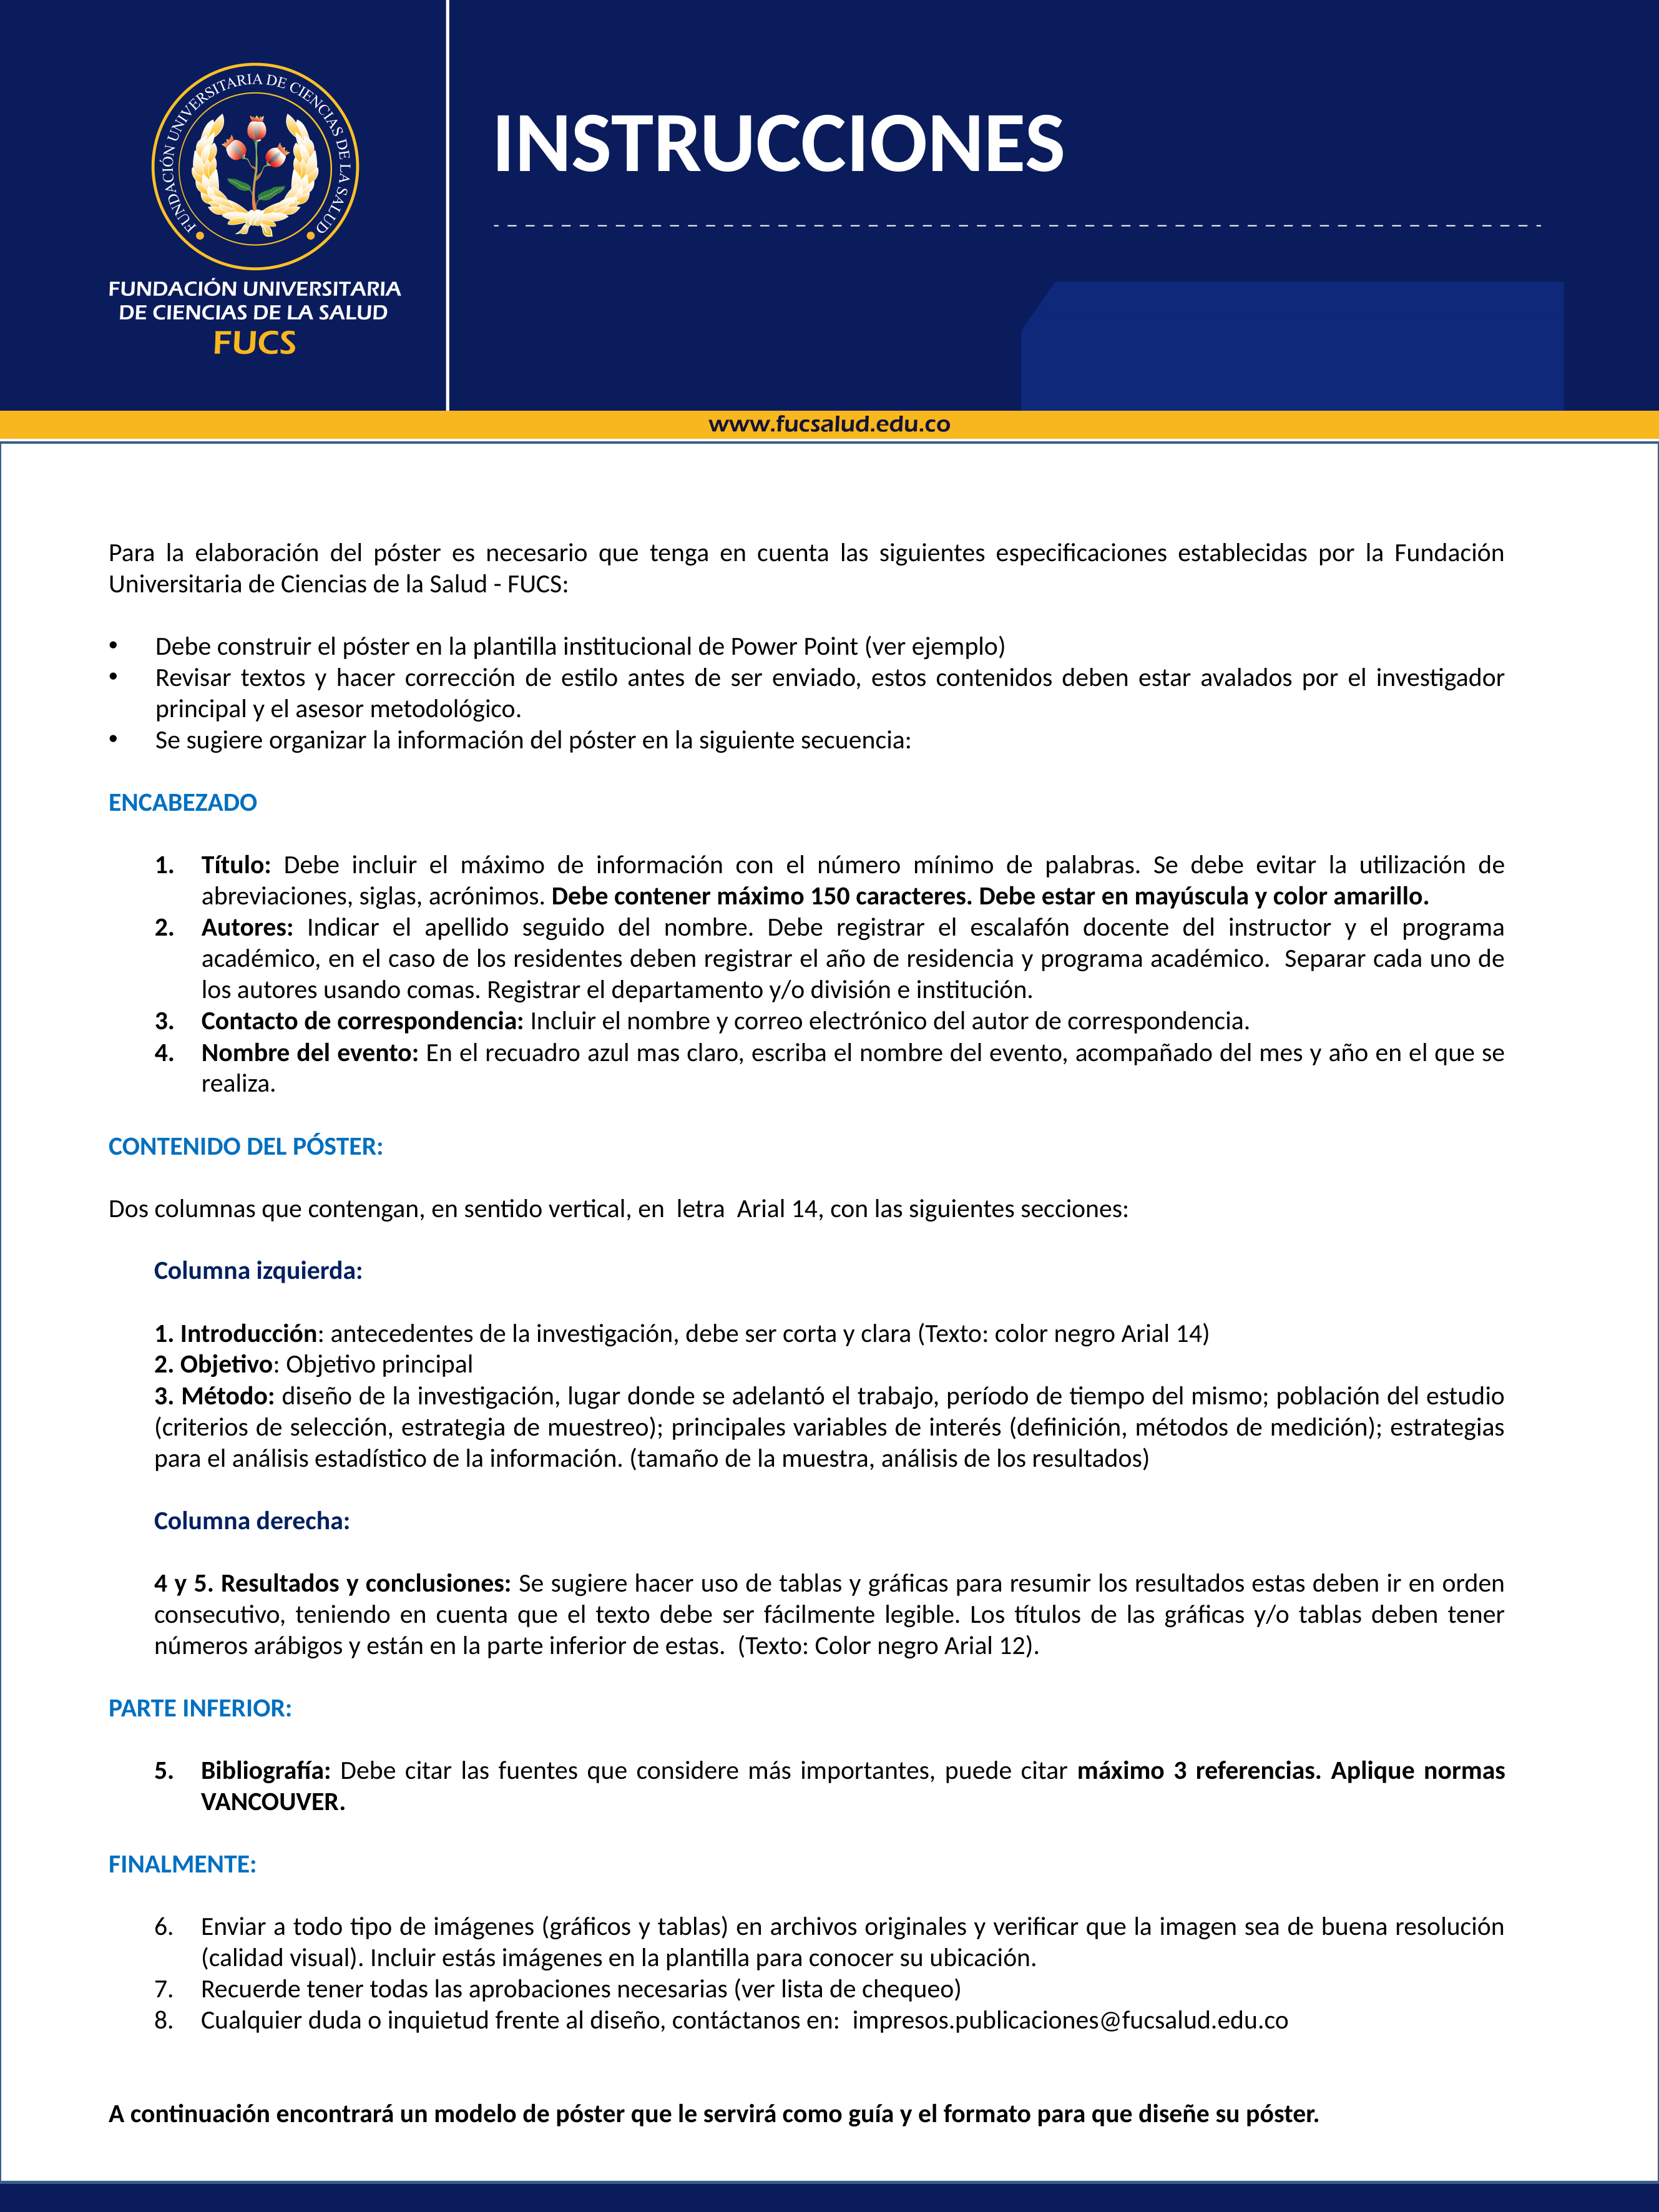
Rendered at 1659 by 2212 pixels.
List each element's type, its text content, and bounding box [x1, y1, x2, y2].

text_box Para la elaboración del póster es necesario que tenga en cuenta las siguientes especificaciones establecidas por la Fundación Universitaria de Ciencias de la Salud - FUCS: Debe construir el póster en la plantilla institucional de Power Point (ver ejemplo) Revisar textos y hacer corrección de estilo antes de ser enviado, estos contenidos deben estar avalados por el investigador principal y el asesor metodológico. Se sugiere organizar la información del póster en la siguiente secuencia: ENCABEZADO Título: Debe incluir el máximo de información con el número mínimo de palabras. Se debe evitar la utilización de abreviaciones, siglas, acrónimos. Debe contener máximo 150 caracteres. Debe estar en mayúscula y color amarillo. Autores: Indicar el apellido seguido del nombre. Debe registrar el escalafón docente del instructor y el programa académico, en el caso de los residentes deben registrar el año de residencia y programa académico. Separar cada uno de los autores usando comas. Registrar el departamento y/o división e institución. Contacto de correspondencia: Incluir el nombre y correo electrónico del autor de correspondencia. Nombre del evento: En el recuadro azul mas claro, escriba el nombre del evento, acompañado del mes y año en el que se realiza. CONTENIDO DEL PÓSTER: Dos columnas que contengan, en sentido vertical, en letra Arial 14, con las siguientes secciones: Columna izquierda: 1. Introducción: antecedentes de la investigación, debe ser corta y clara (Texto: color negro Arial 14) 2. Objetivo: Objetivo principal 3. Método: diseño de la investigación, lugar donde se adelantó el trabajo, período de tiempo del mismo; población del estudio (criterios de selección, estrategia de muestreo); principales variables de interés (definición, métodos de medición); estrategias para el análisis estadístico de la información. (tamaño de la muestra, análisis de los resultados) Columna derecha: 4 y 5. Resultados y conclusiones: Se sugiere hacer uso de tablas y gráficas para resumir los resultados estas deben ir en orden consecutivo, teniendo en cuenta que el texto debe ser fácilmente legible. Los títulos de las gráficas y/o tablas deben tener números arábigos y están en la parte inferior de estas. (Texto: Color negro Arial 12). PARTE INFERIOR: Bibliografía: Debe citar las fuentes que considere más importantes, puede citar máximo 3 referencias. Aplique normas VANCOUVER. FINALMENTE: Enviar a todo tipo de imágenes (gráficos y tablas) en archivos originales y verificar que la imagen sea de buena resolución (calidad visual). Incluir estás imágenes en la plantilla para conocer su ubicación. Recuerde tener todas las aprobaciones necesarias (ver lista de chequeo) Cualquier duda o inquietud frente al diseño, contáctanos en: impresos.publicaciones@fucsalud.edu.co A continuación encontrará un modelo de póster que le servirá como guía y el formato para que diseñe su póster. [99, 531, 1515, 2133]
text_box INSTRUCCIONES [482, 81, 1397, 193]
text_box [0, 441, 1659, 2184]
